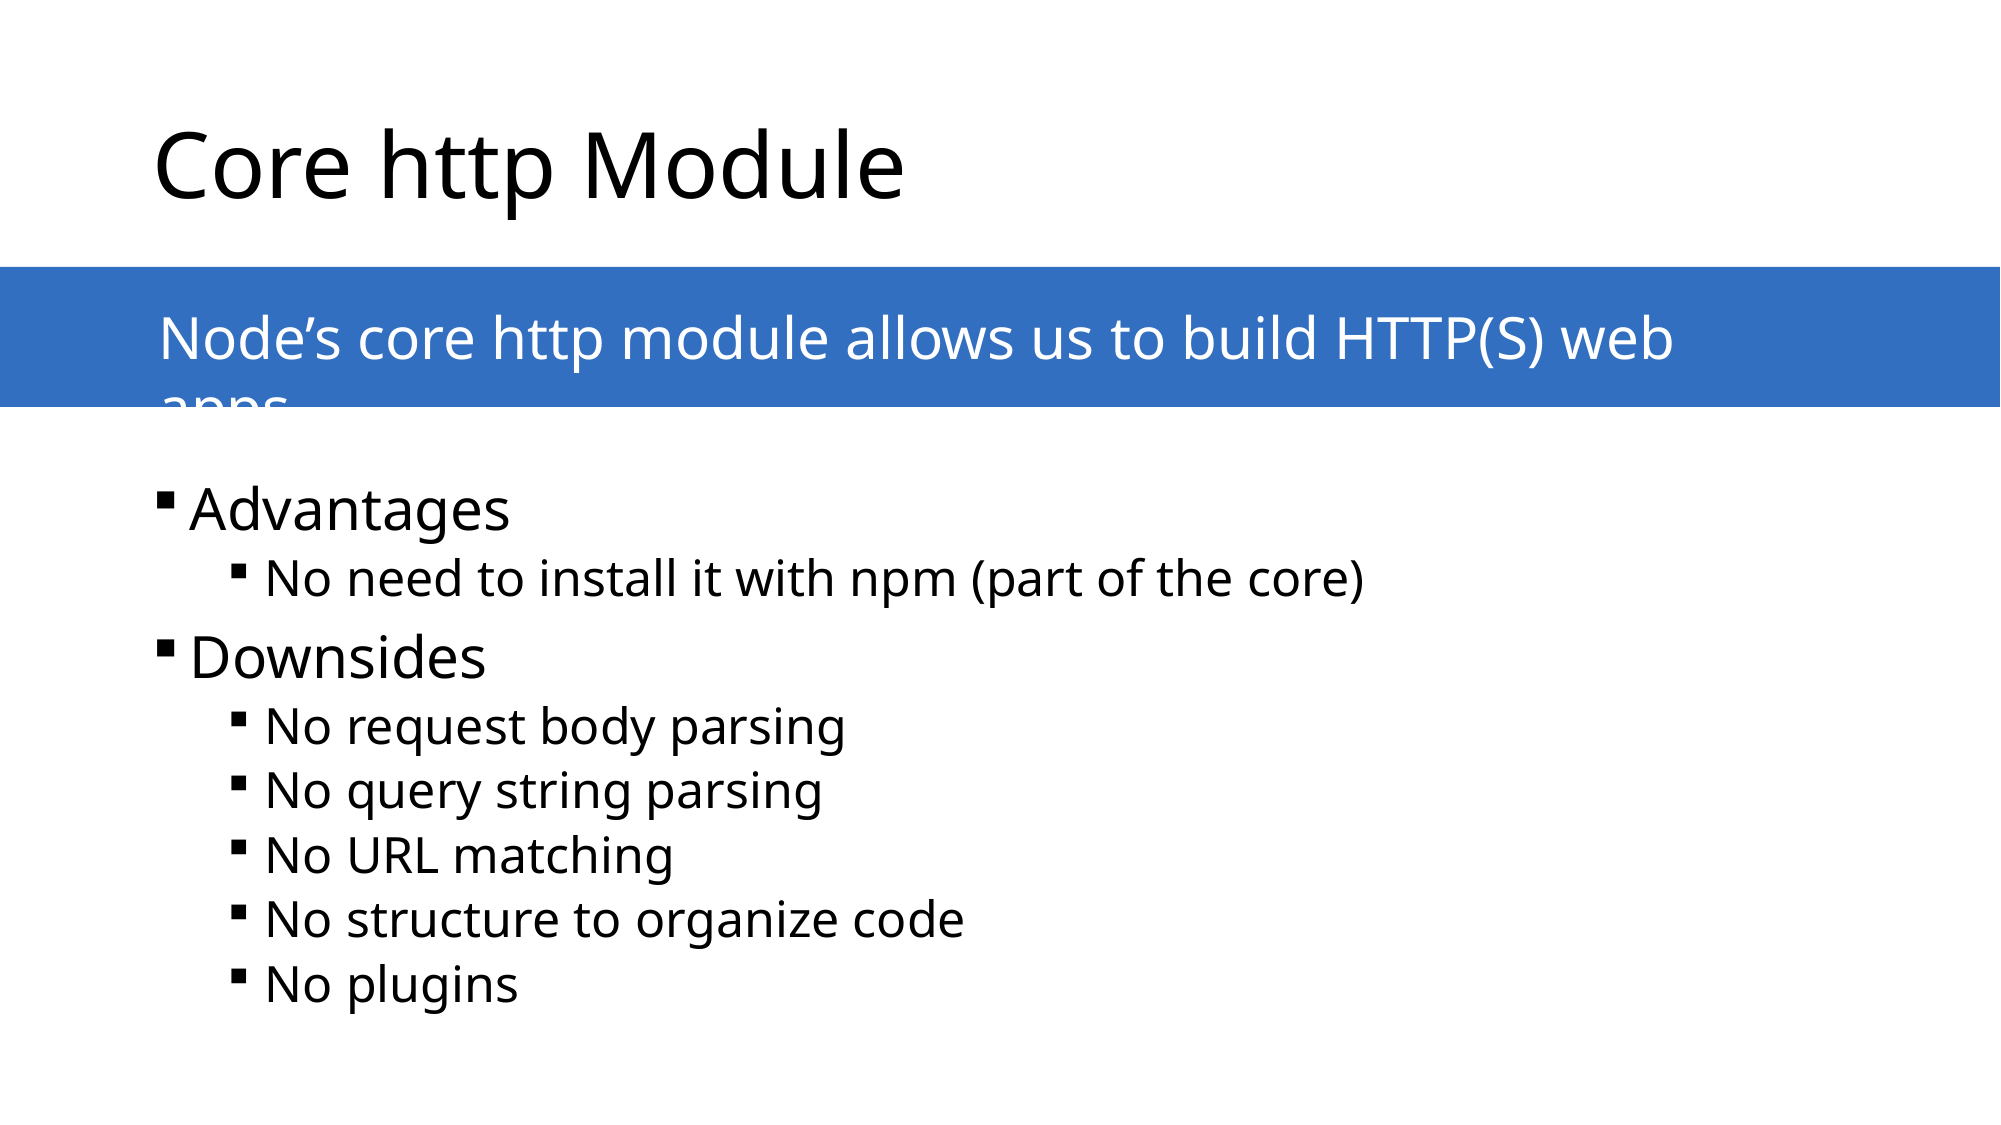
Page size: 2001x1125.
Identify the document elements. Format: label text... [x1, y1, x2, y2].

title Core http Module [137, 59, 1863, 266]
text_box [0, 266, 2000, 407]
list Advantages No need to install it with npm (part of the core) Downsides No request body parsing No query string parsing No URL matching No structure to organize code No plugins [137, 472, 1863, 1044]
